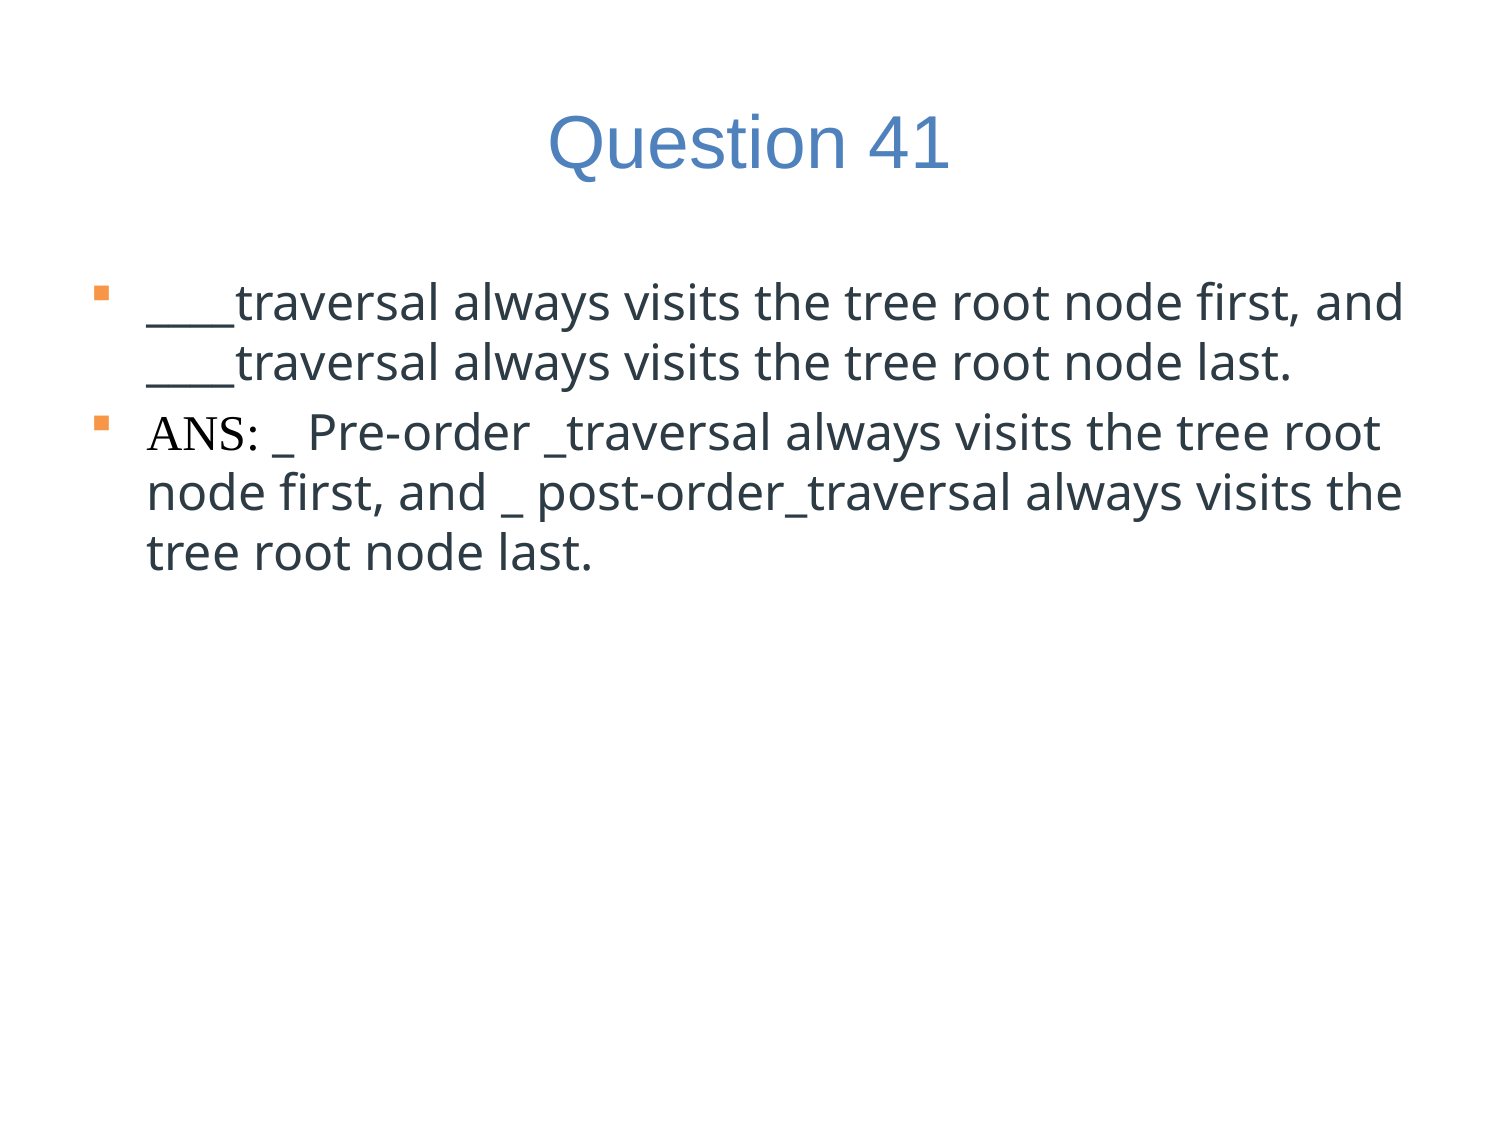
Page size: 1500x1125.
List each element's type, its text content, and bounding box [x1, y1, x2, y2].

list ____traversal always visits the tree root node first, and ____traversal always visits the tree root node last. ANS: _ Pre-order _traversal always visits the tree root node first, and _ post-order_traversal always visits the tree root node last. [75, 262, 1425, 1005]
title Question 41 [75, 45, 1425, 233]
